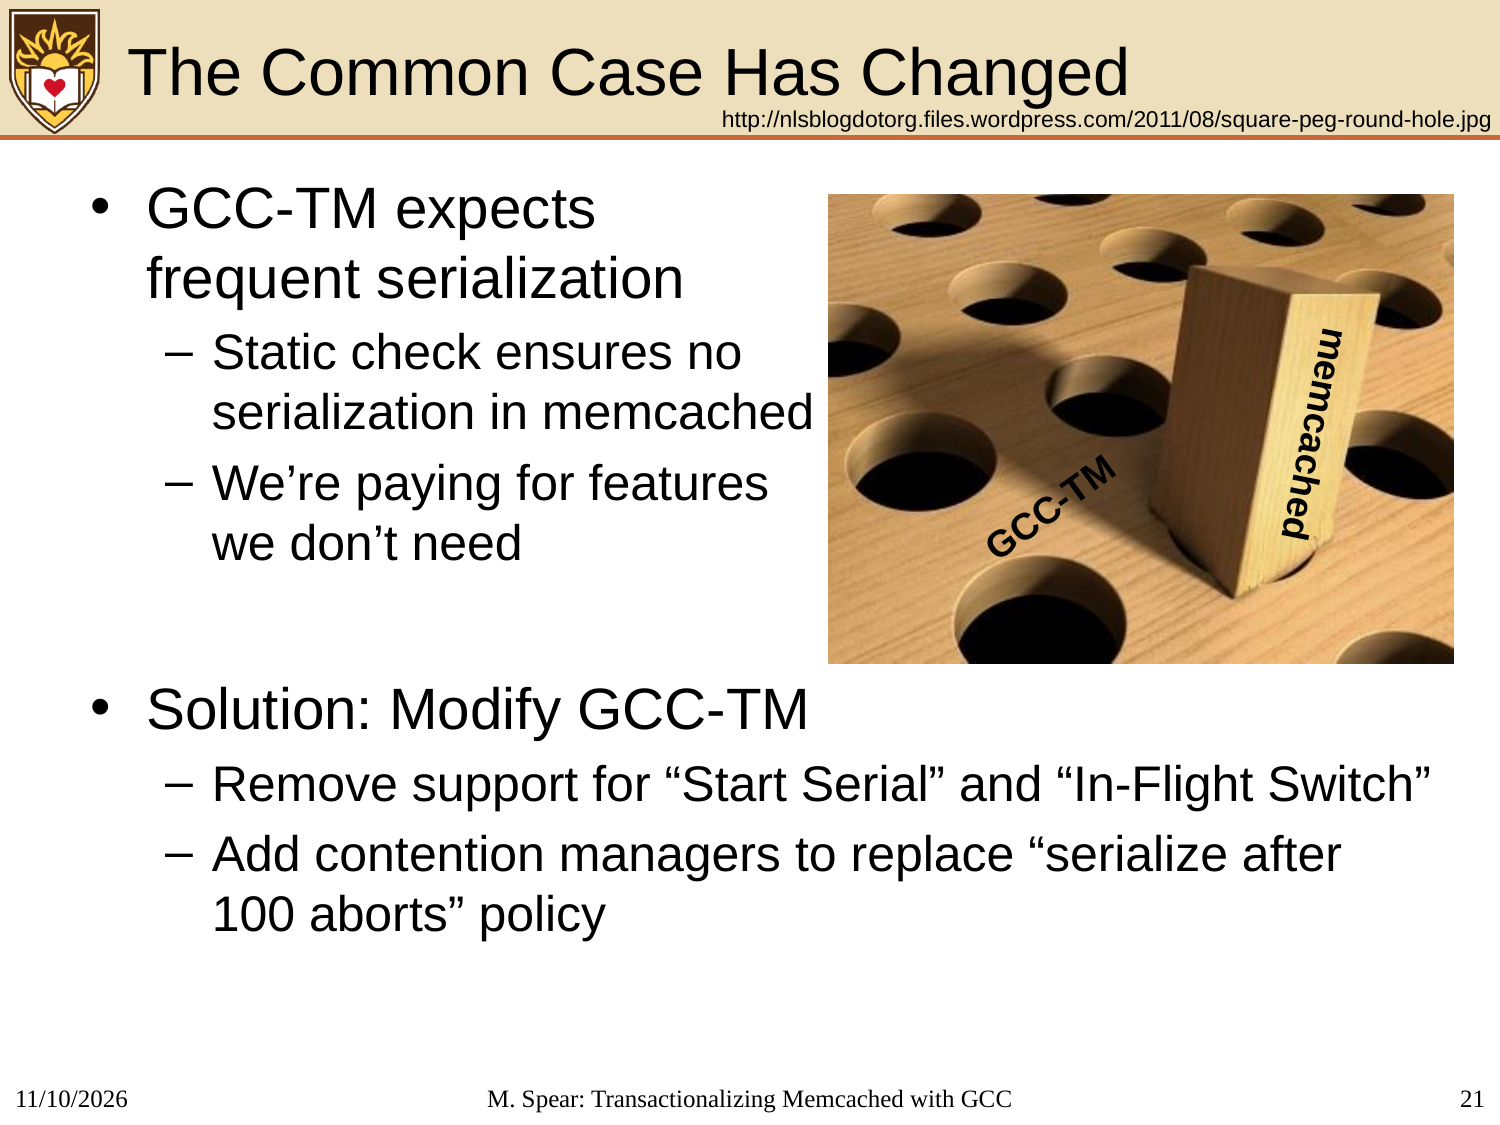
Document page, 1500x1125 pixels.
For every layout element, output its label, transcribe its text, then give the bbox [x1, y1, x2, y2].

picture [9, 9, 100, 134]
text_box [828, 194, 1454, 664]
list GCC-TM expects frequent serialization Static check ensures no serialization in memcached We’re paying for features we don’t need Solution: Modify GCC-TM Remove support for “Start Serial” and “In-Flight Switch” Add contention managers to replace “serialize after 100 aborts” policy [74, 162, 1454, 1063]
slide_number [0, 1074, 175, 1125]
text_box http://nlsblogdotorg.files.wordpress.com/2011/08/square-peg-round-hole.jpg [707, 97, 1500, 140]
title The Common Case Has Changed [112, 0, 1500, 138]
footer M. Spear: Transactionalizing Memcached with GCC [175, 1074, 1325, 1125]
slide_number 21 [1325, 1074, 1500, 1125]
